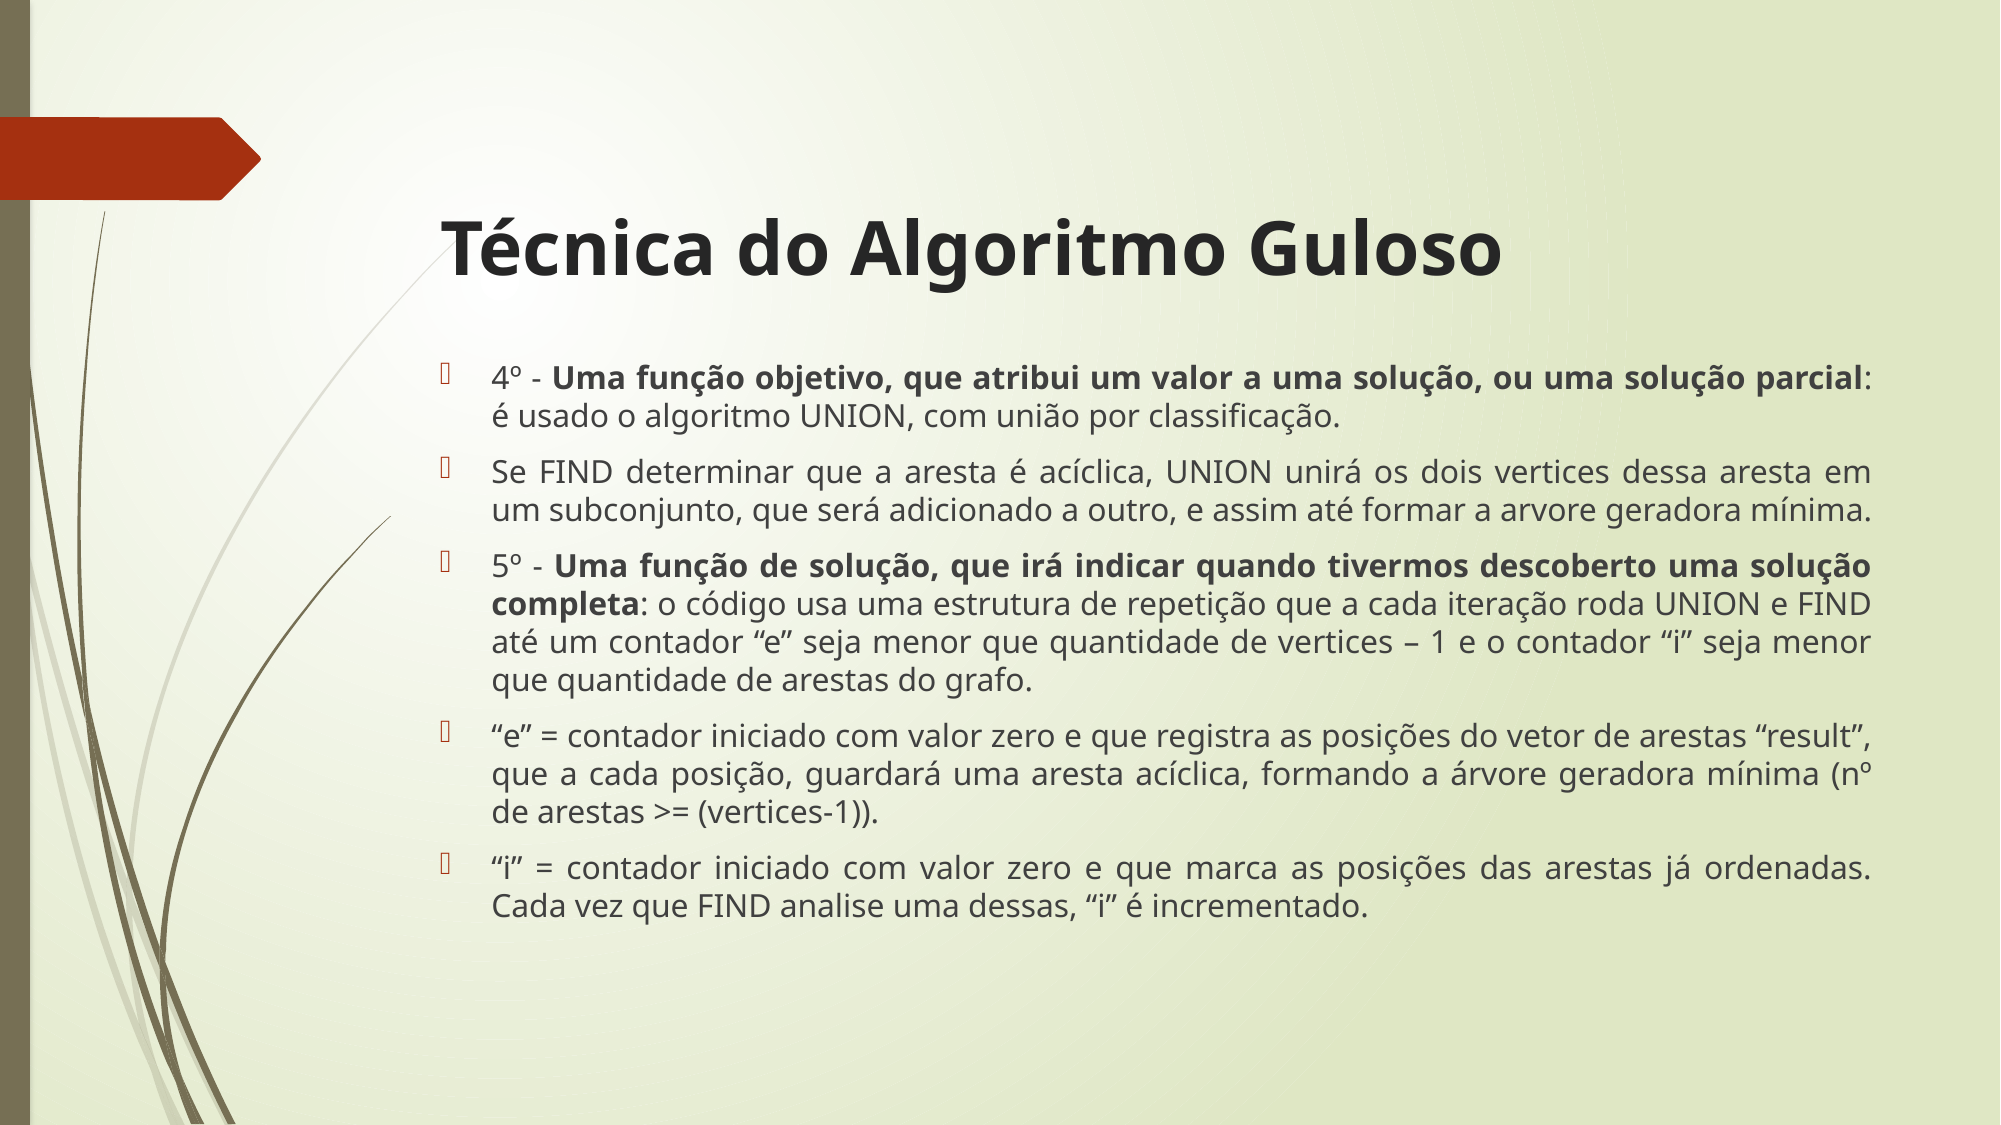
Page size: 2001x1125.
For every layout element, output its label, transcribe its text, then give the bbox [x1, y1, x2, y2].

list 4º - Uma função objetivo, que atribui um valor a uma solução, ou uma solução parcial: é usado o algoritmo UNION, com união por classificação. Se FIND determinar que a aresta é acíclica, UNION unirá os dois vertices dessa aresta em um subconjunto, que será adicionado a outro, e assim até formar a arvore geradora mínima. 5º - Uma função de solução, que irá indicar quando tivermos descoberto uma solução completa: o código usa uma estrutura de repetição que a cada iteração roda UNION e FIND até um contador “e” seja menor que quantidade de vertices – 1 e o contador “i” seja menor que quantidade de arestas do grafo. “e” = contador iniciado com valor zero e que registra as posições do vetor de arestas “result”, que a cada posição, guardará uma aresta acíclica, formando a árvore geradora mínima (nº de arestas >= (vertices-1)). “i” = contador iniciado com valor zero e que marca as posições das arestas já ordenadas. Cada vez que FIND analise uma dessas, “i” é incrementado. [424, 350, 1888, 970]
title Técnica do Algoritmo Guloso [425, 102, 1888, 313]
